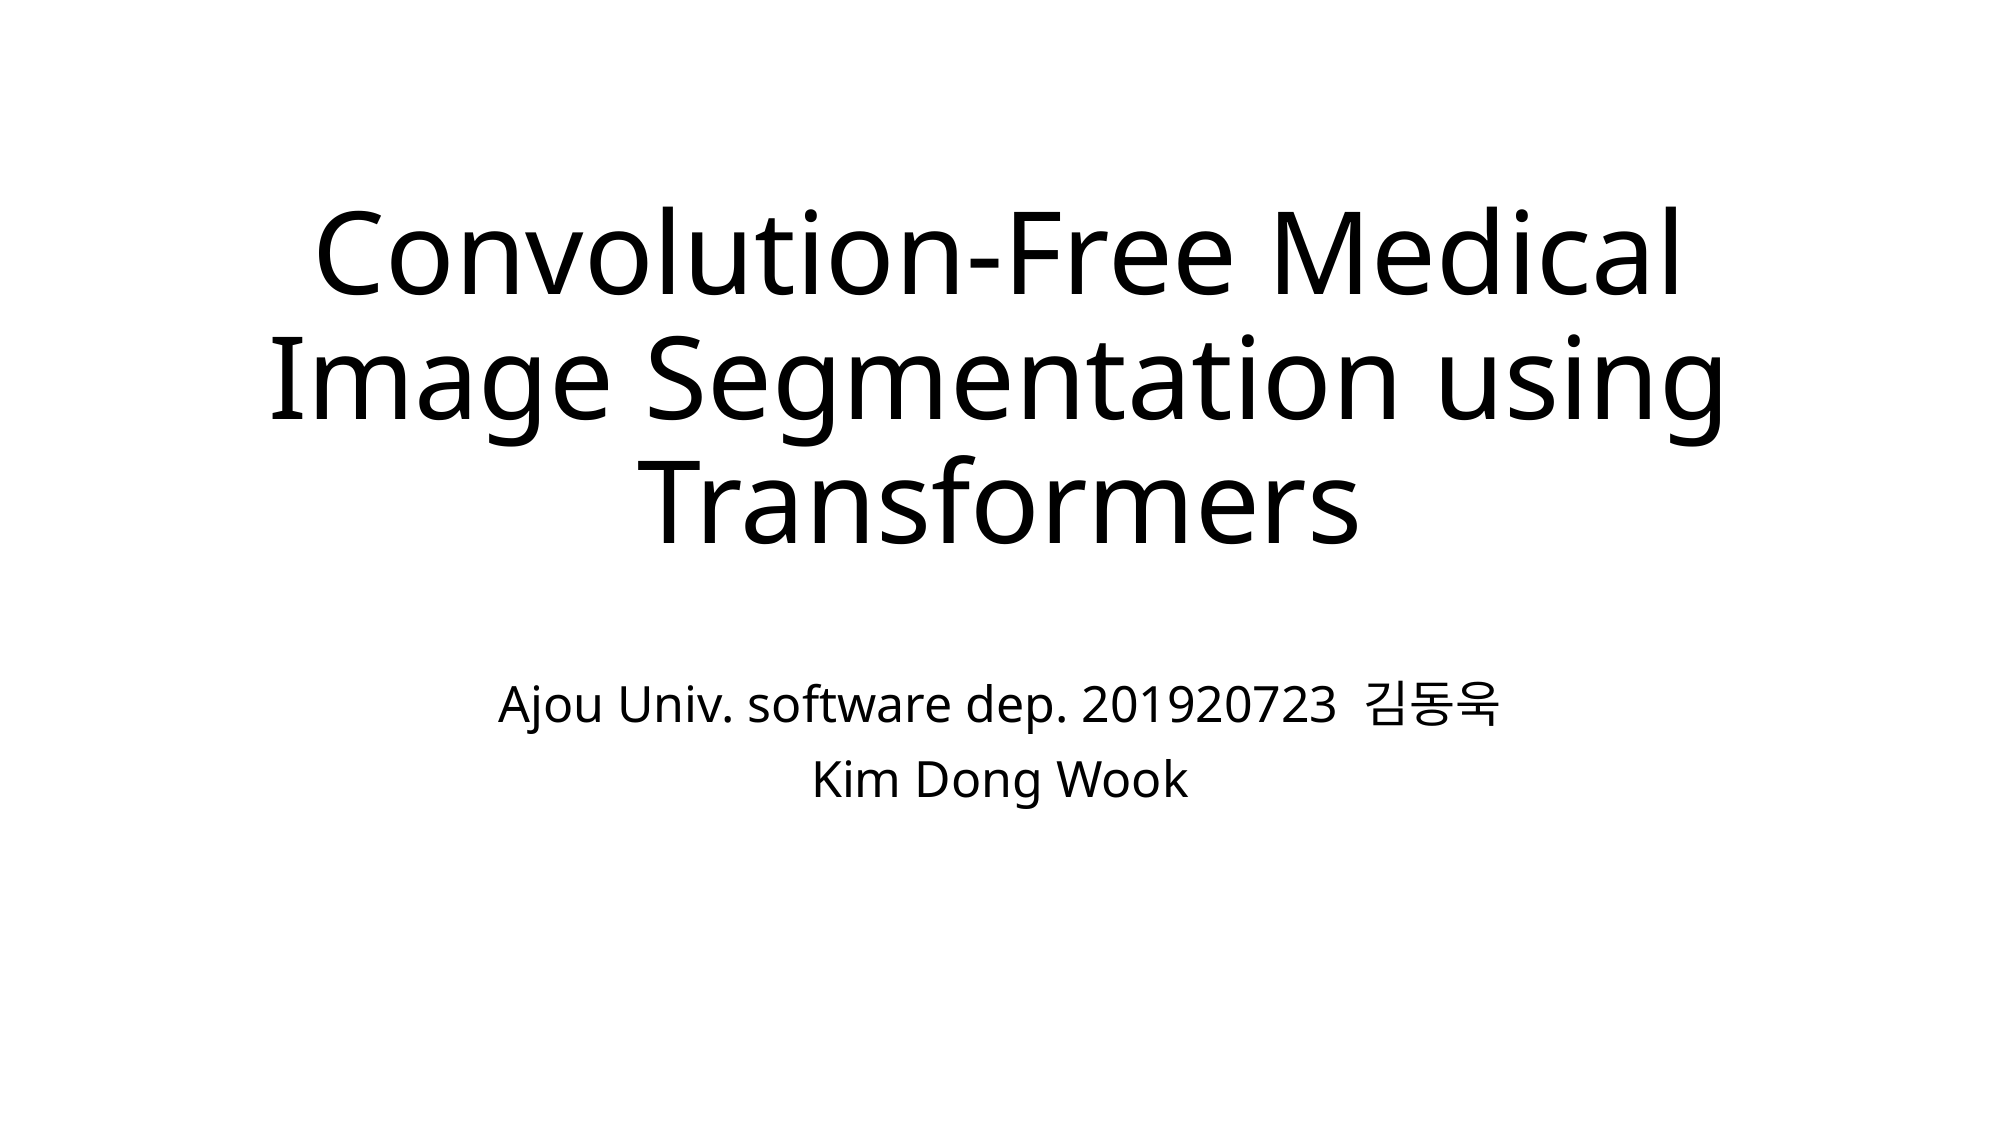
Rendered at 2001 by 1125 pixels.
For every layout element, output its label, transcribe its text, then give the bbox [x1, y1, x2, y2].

subtitle Ajou Univ. software dep. 201920723 김동욱 Kim Dong Wook [249, 590, 1750, 863]
title Convolution-Free Medical Image Segmentation using Transformers [249, 184, 1750, 576]
